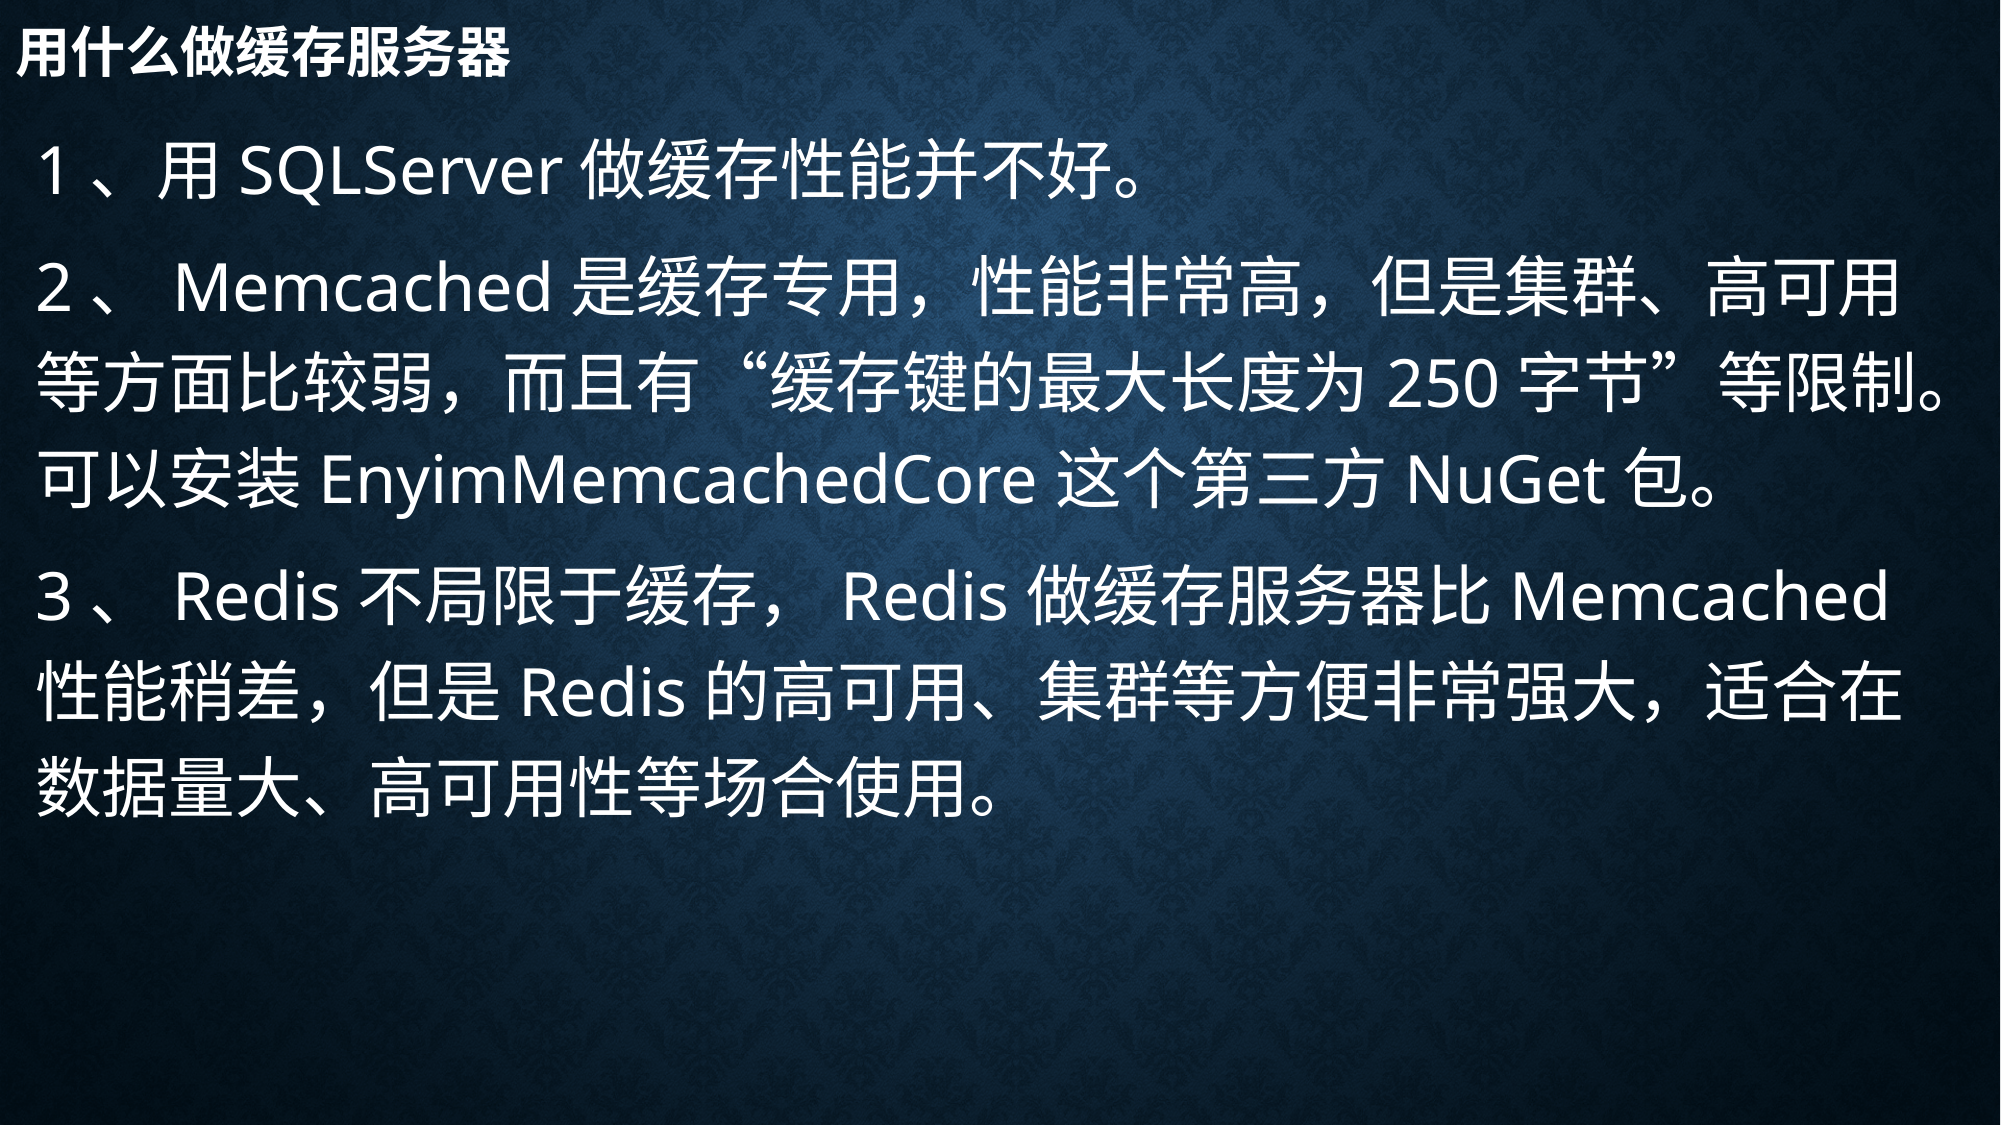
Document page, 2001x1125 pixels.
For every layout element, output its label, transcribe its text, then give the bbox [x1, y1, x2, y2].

list 1、用SQLServer做缓存性能并不好。 2、Memcached是缓存专用，性能非常高，但是集群、高可用等方面比较弱，而且有“缓存键的最大长度为250字节”等限制。可以安装EnyimMemcachedCore这个第三方NuGet包。 3、Redis不局限于缓存，Redis做缓存服务器比Memcached性能稍差，但是Redis的高可用、集群等方便非常强大，适合在数据量大、高可用性等场合使用。 [20, 104, 1983, 1024]
title 用什么做缓存服务器 [0, 17, 1413, 93]
